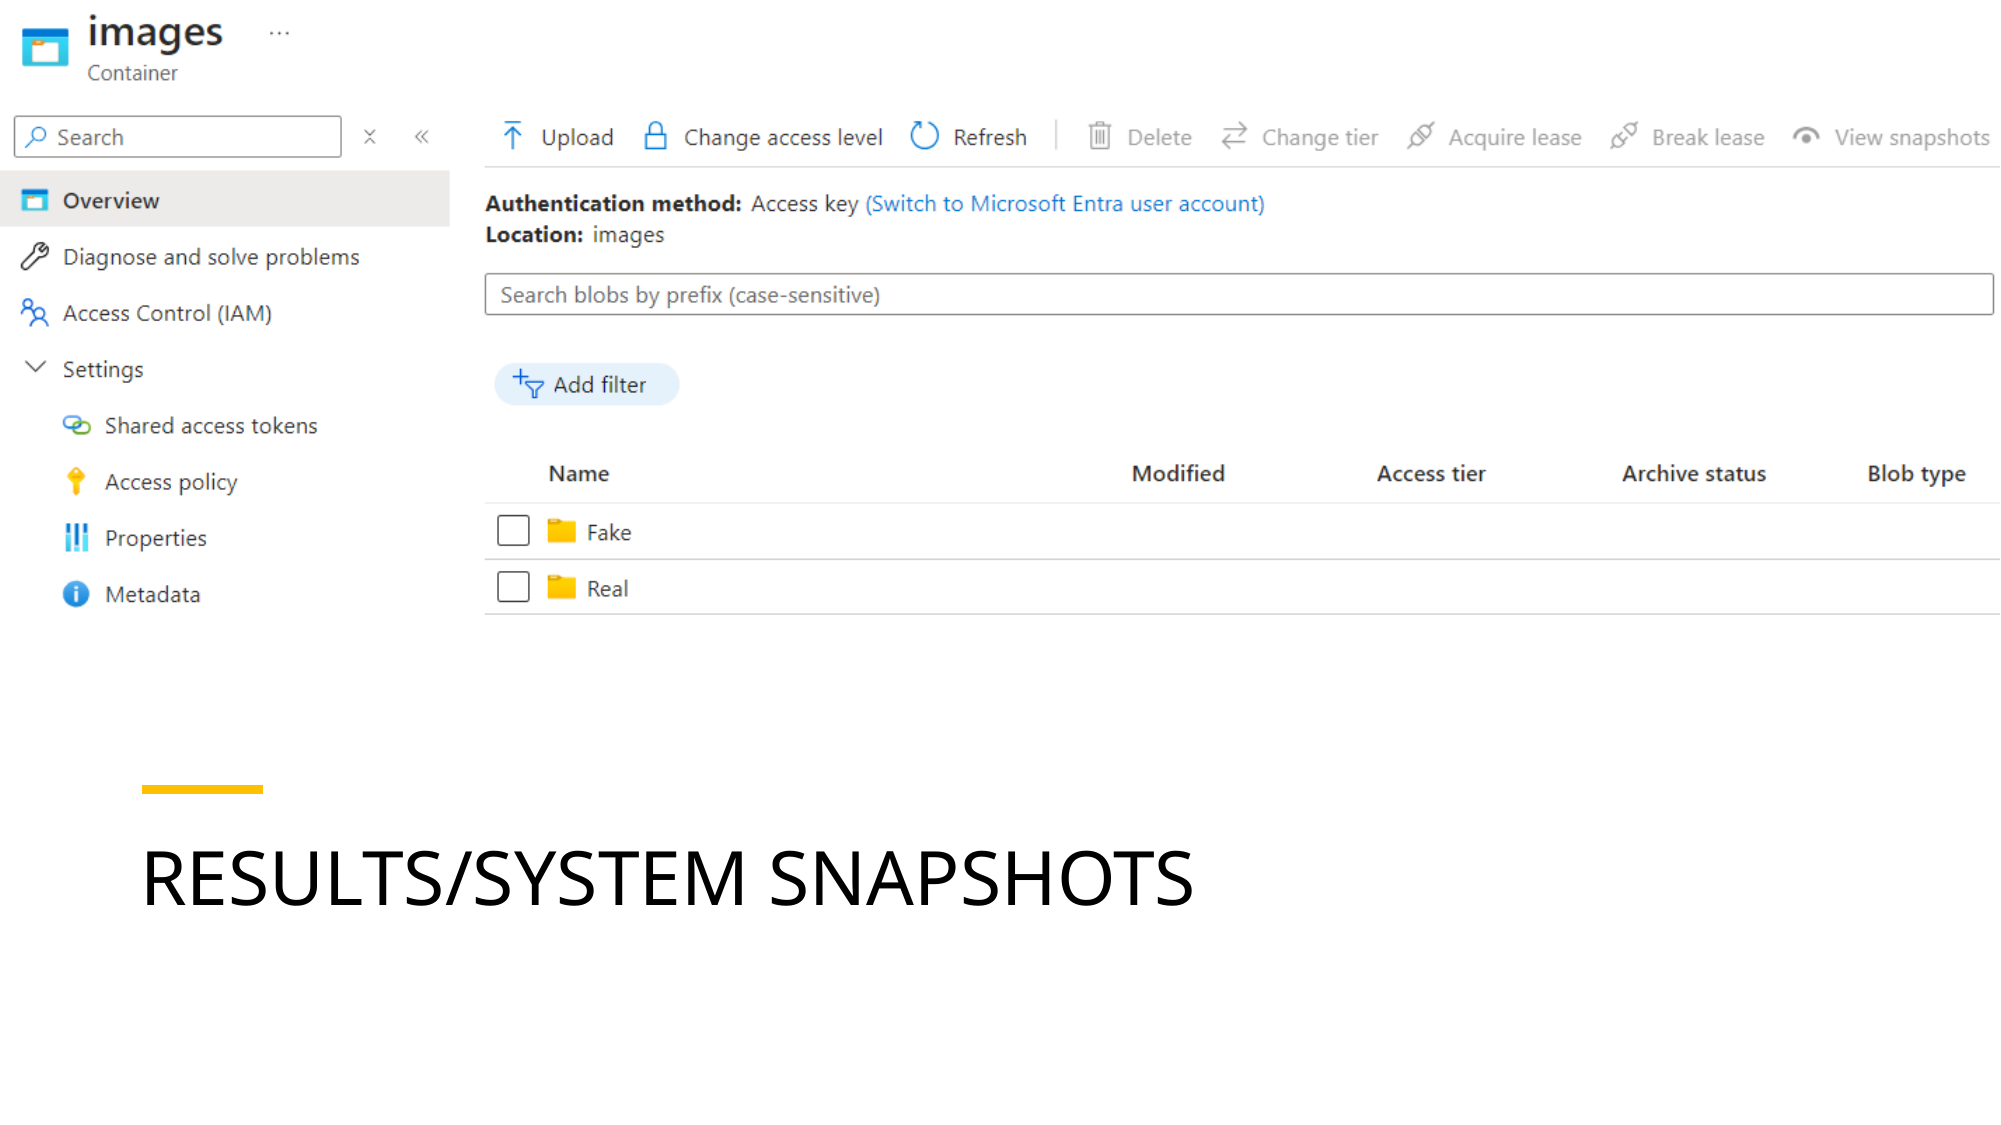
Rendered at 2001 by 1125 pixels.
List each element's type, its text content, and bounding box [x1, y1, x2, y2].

picture [0, 0, 2000, 685]
text_box RESULTS/SYSTEM SNAPSHOTS [125, 832, 1784, 931]
